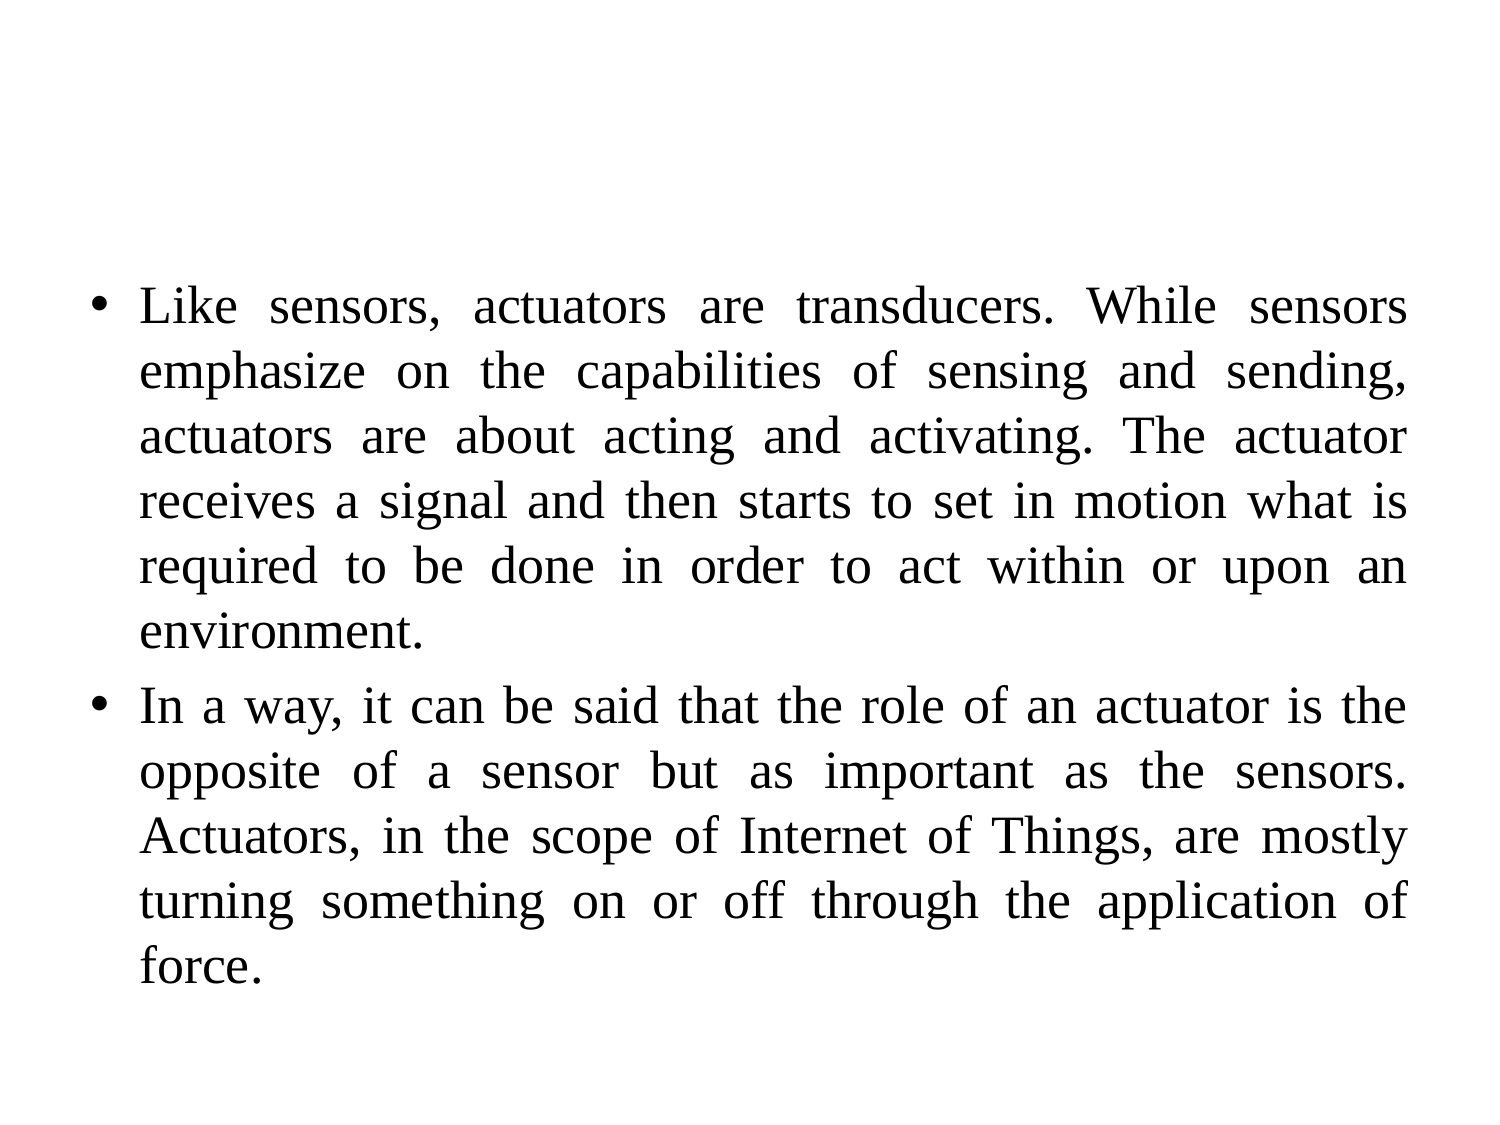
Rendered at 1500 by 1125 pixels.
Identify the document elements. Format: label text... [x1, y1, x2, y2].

list Like sensors, actuators are transducers. While sensors emphasize on the capabilities of sensing and sending, actuators are about acting and activating. The actuator receives a signal and then starts to set in motion what is required to be done in order to act within or upon an environment. In a way, it can be said that the role of an actuator is the opposite of a sensor but as important as the sensors. Actuators, in the scope of Internet of Things, are mostly turning something on or off through the application of force. [75, 262, 1425, 1005]
